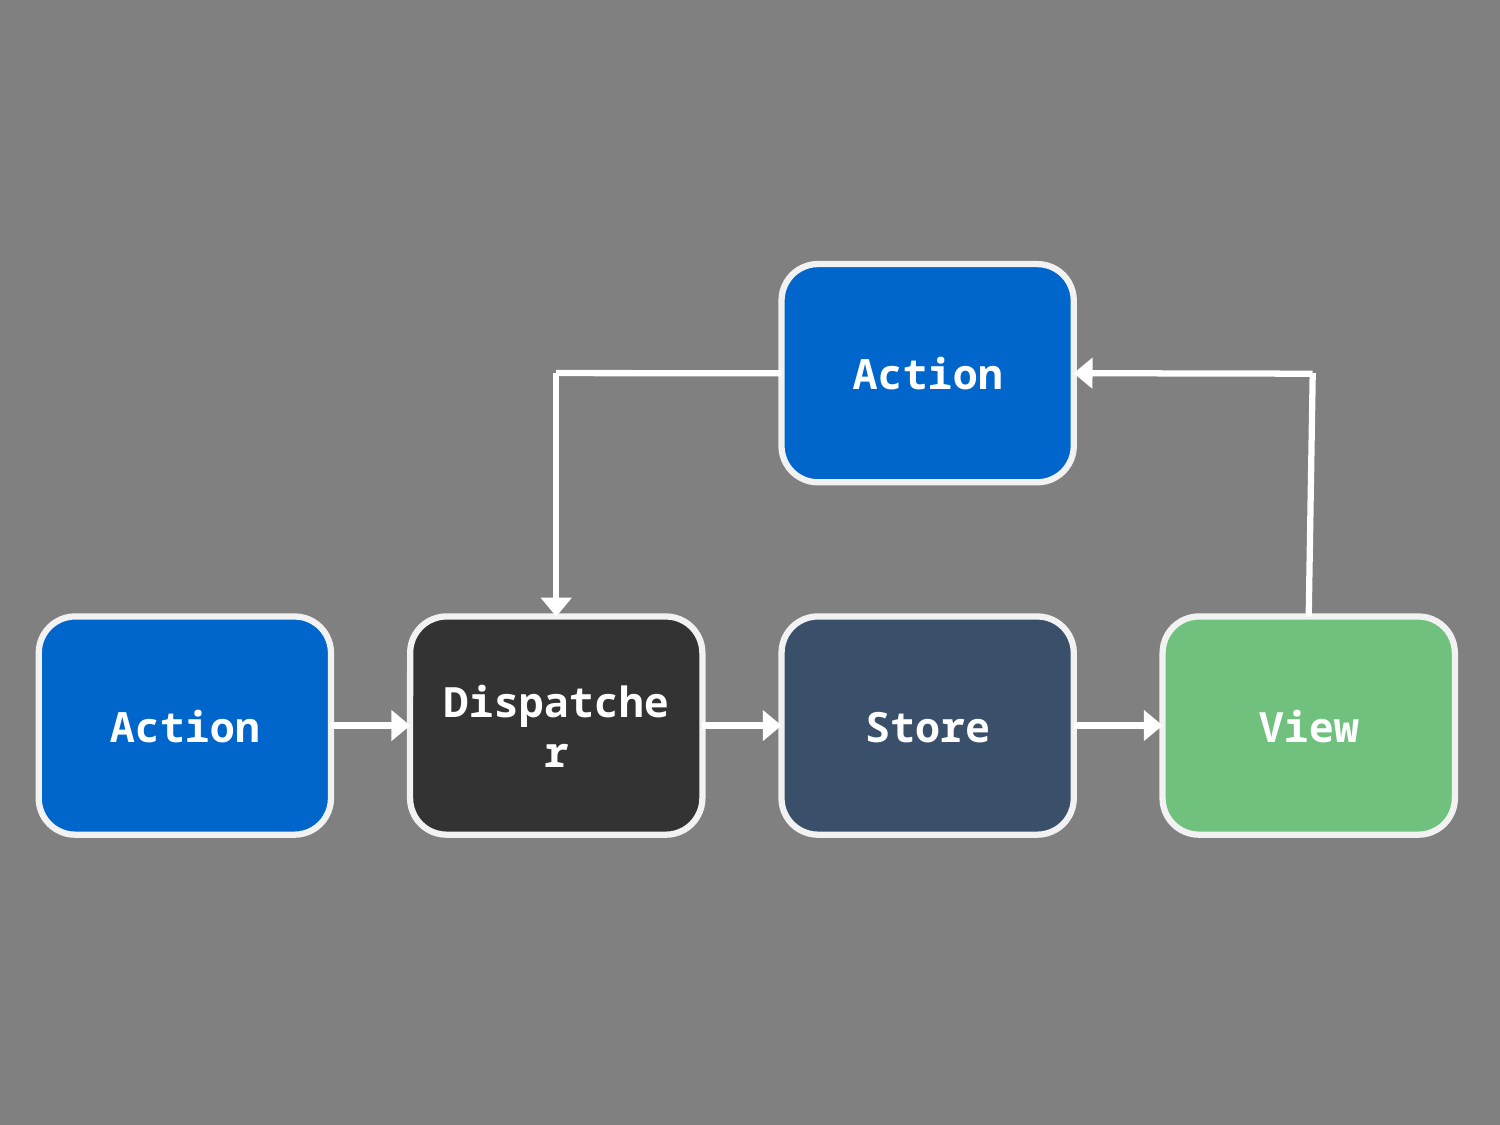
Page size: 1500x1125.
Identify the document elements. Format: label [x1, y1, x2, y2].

text_box [38, 263, 1456, 835]
